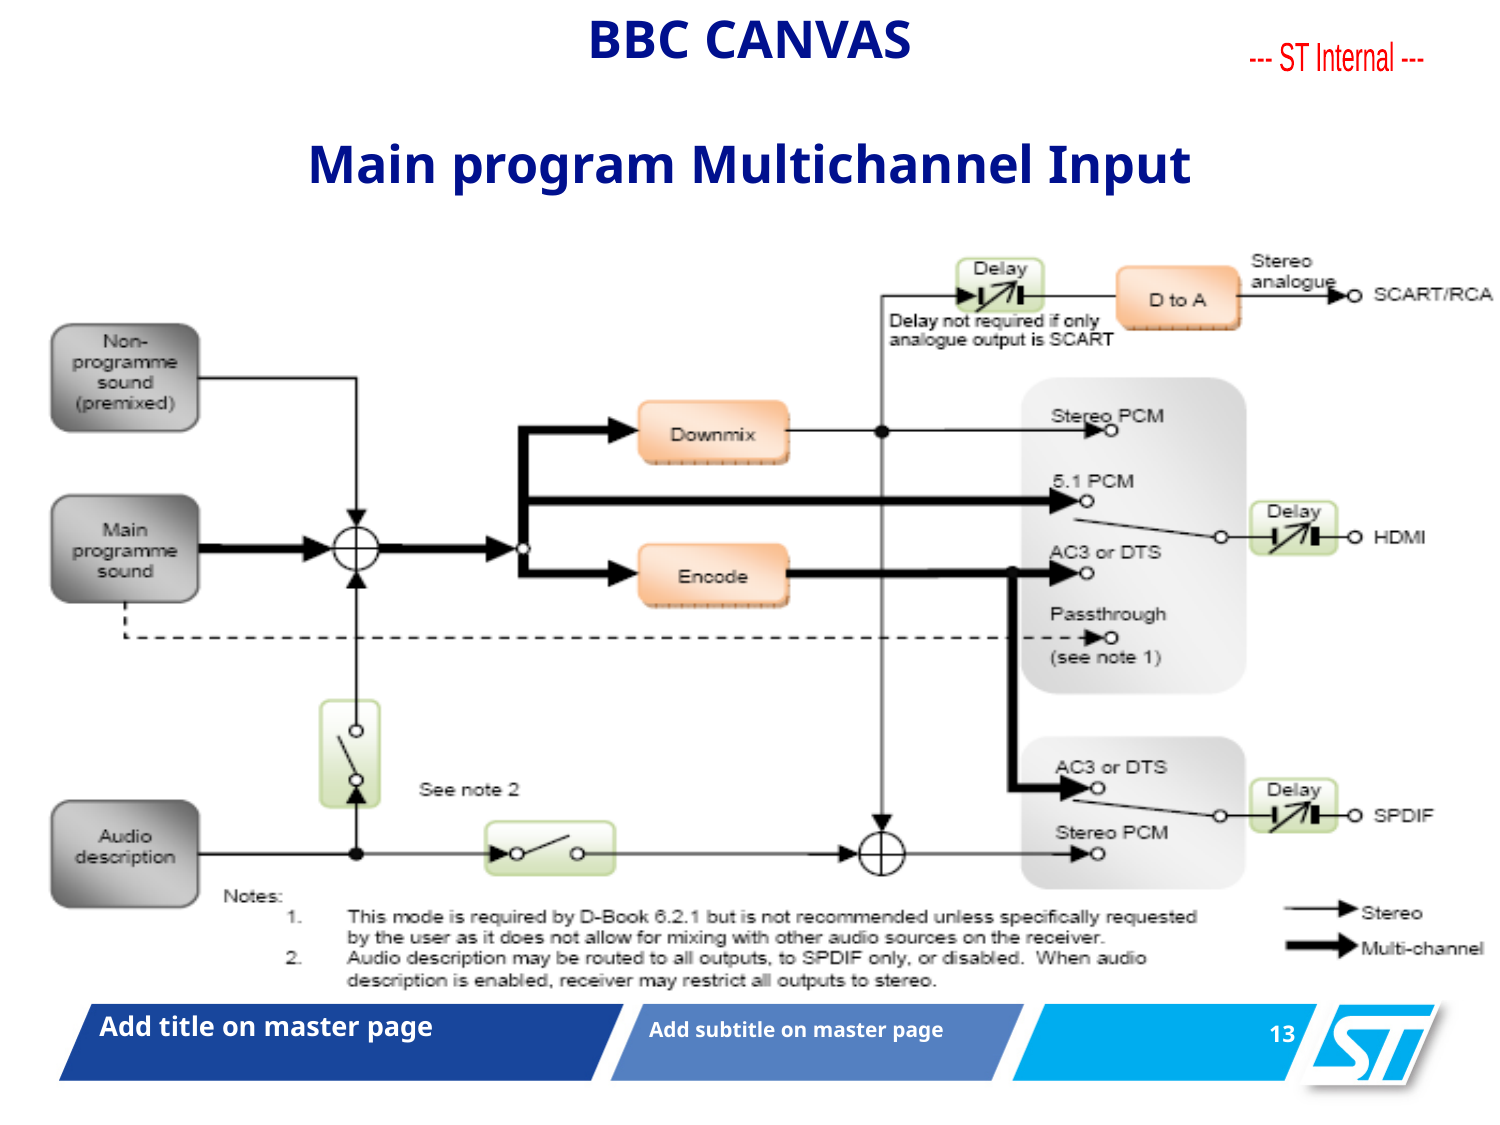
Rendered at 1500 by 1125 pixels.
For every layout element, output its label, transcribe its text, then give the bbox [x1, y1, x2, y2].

title BBC CANVAS Main program Multichannel Input [87, 49, 1413, 151]
picture [0, 0, 1500, 247]
slide_number 12 [1210, 1009, 1311, 1071]
picture [0, 1001, 1500, 1125]
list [0, 247, 1500, 1001]
